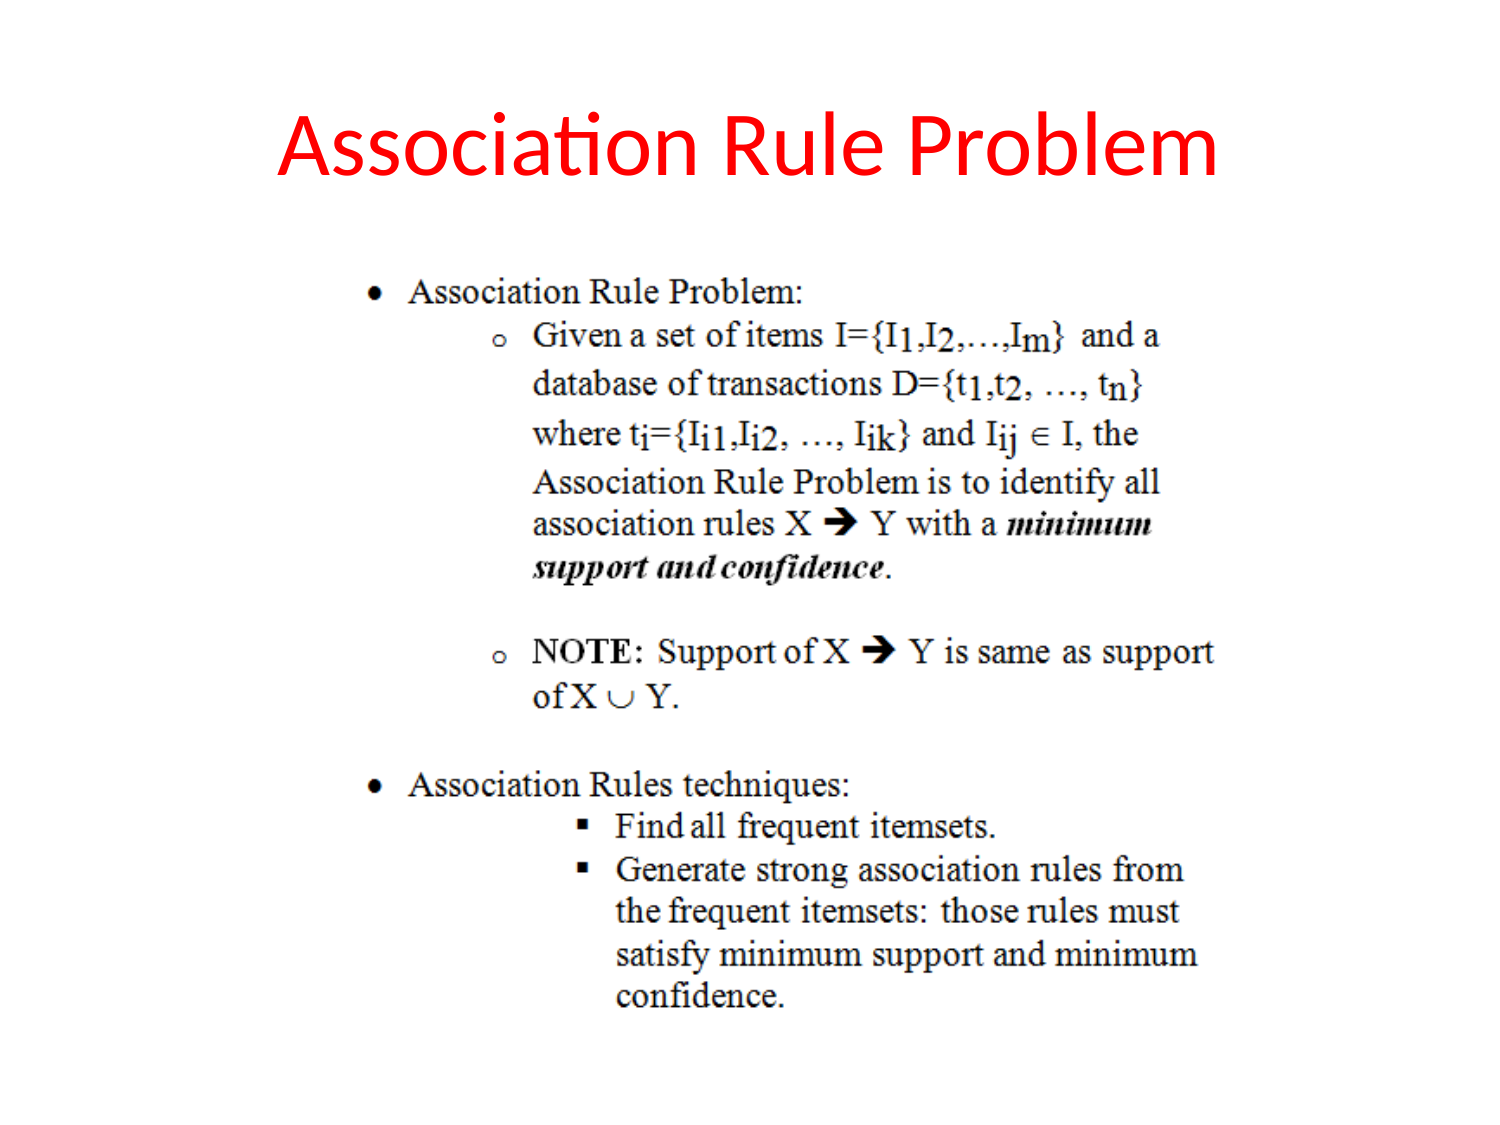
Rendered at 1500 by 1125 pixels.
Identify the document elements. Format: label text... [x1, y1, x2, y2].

title Association Rule Problem [75, 45, 1425, 233]
picture [327, 264, 1263, 1026]
